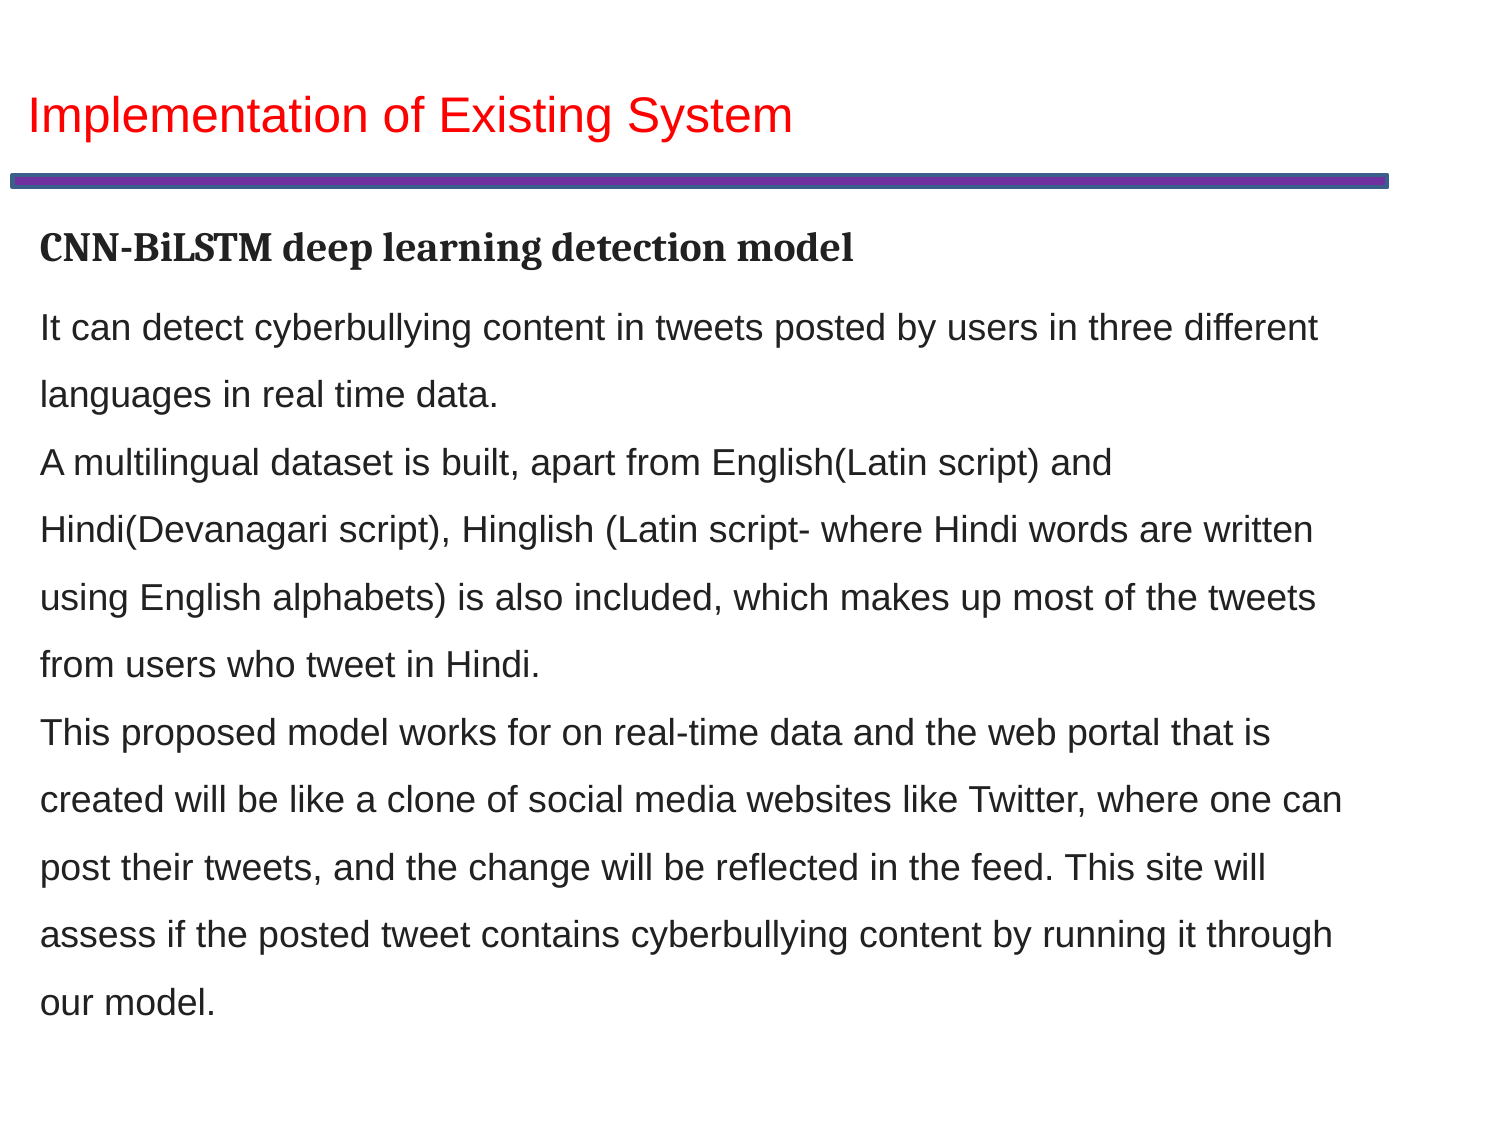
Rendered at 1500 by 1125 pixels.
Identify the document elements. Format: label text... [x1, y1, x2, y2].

text_box [12, 174, 1388, 188]
text_box CNN-BiLSTM deep learning detection model [24, 212, 900, 273]
text_box It can detect cyberbullying content in tweets posted by users in three different languages in real time data. A multilingual dataset is built, apart from English(Latin script) and Hindi(Devanagari script), Hinglish (Latin script- where Hindi words are written using English alphabets) is also included, which makes up most of the tweets from users who tweet in Hindi. This proposed model works for on real-time data and the web portal that is created will be like a clone of social media websites like Twitter, where one can post their tweets, and the change will be reflected in the feed. This site will assess if the posted tweet contains cyberbullying content by running it through our model. [24, 273, 1388, 1125]
text_box Implementation of Existing System [12, 74, 1488, 150]
